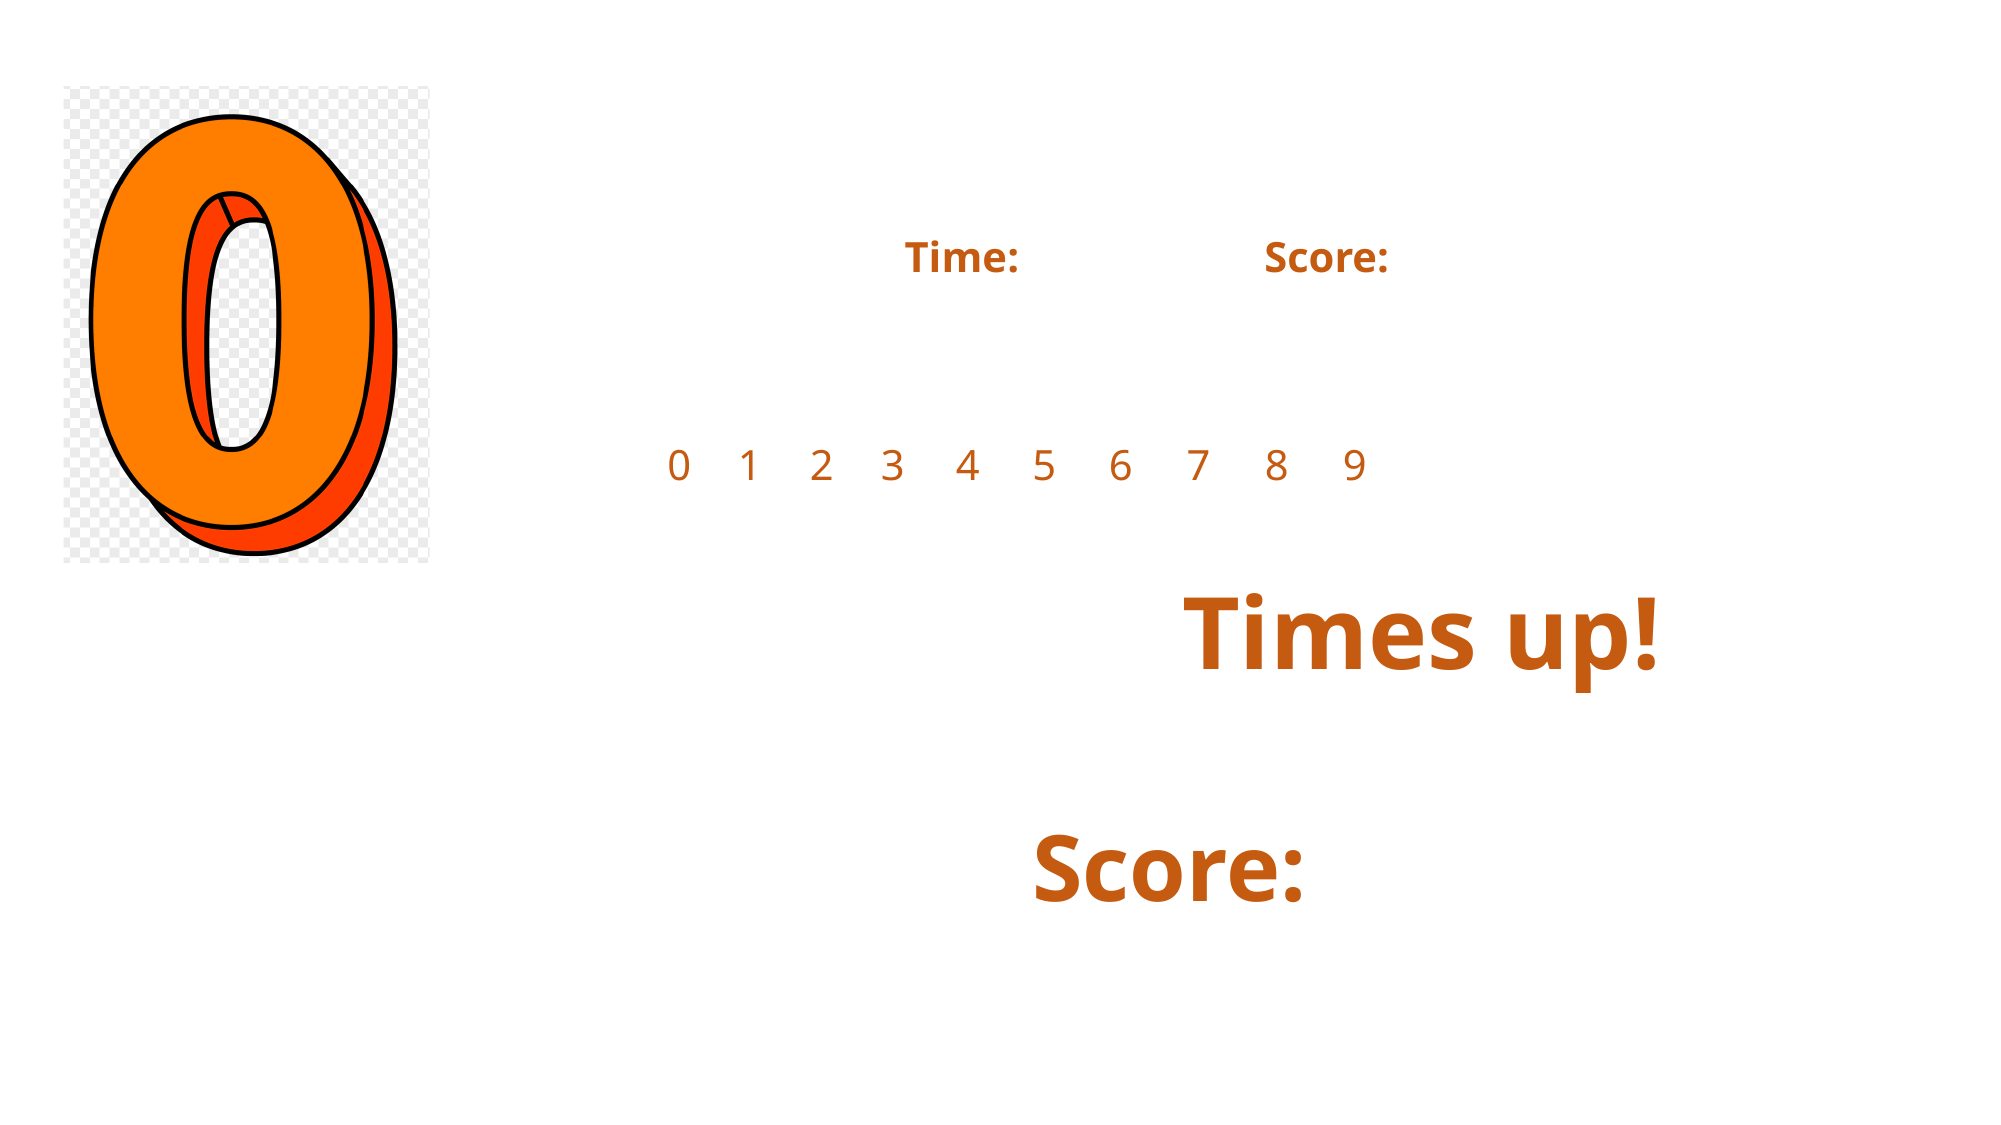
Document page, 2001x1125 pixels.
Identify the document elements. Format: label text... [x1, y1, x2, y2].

text_box Score: [1249, 223, 1460, 289]
text_box Time: [889, 223, 1100, 289]
text_box 1 [722, 431, 777, 497]
picture [63, 86, 430, 563]
text_box 0 [652, 431, 707, 497]
text_box 4 [940, 431, 995, 497]
text_box 9 [1327, 431, 1382, 497]
text_box 6 [1093, 431, 1148, 497]
text_box 8 [1249, 431, 1304, 497]
text_box Times up! Score: [1017, 562, 1765, 927]
text_box 3 [865, 431, 920, 497]
text_box 7 [1171, 431, 1226, 497]
text_box 5 [1017, 431, 1072, 497]
text_box 2 [794, 431, 849, 497]
